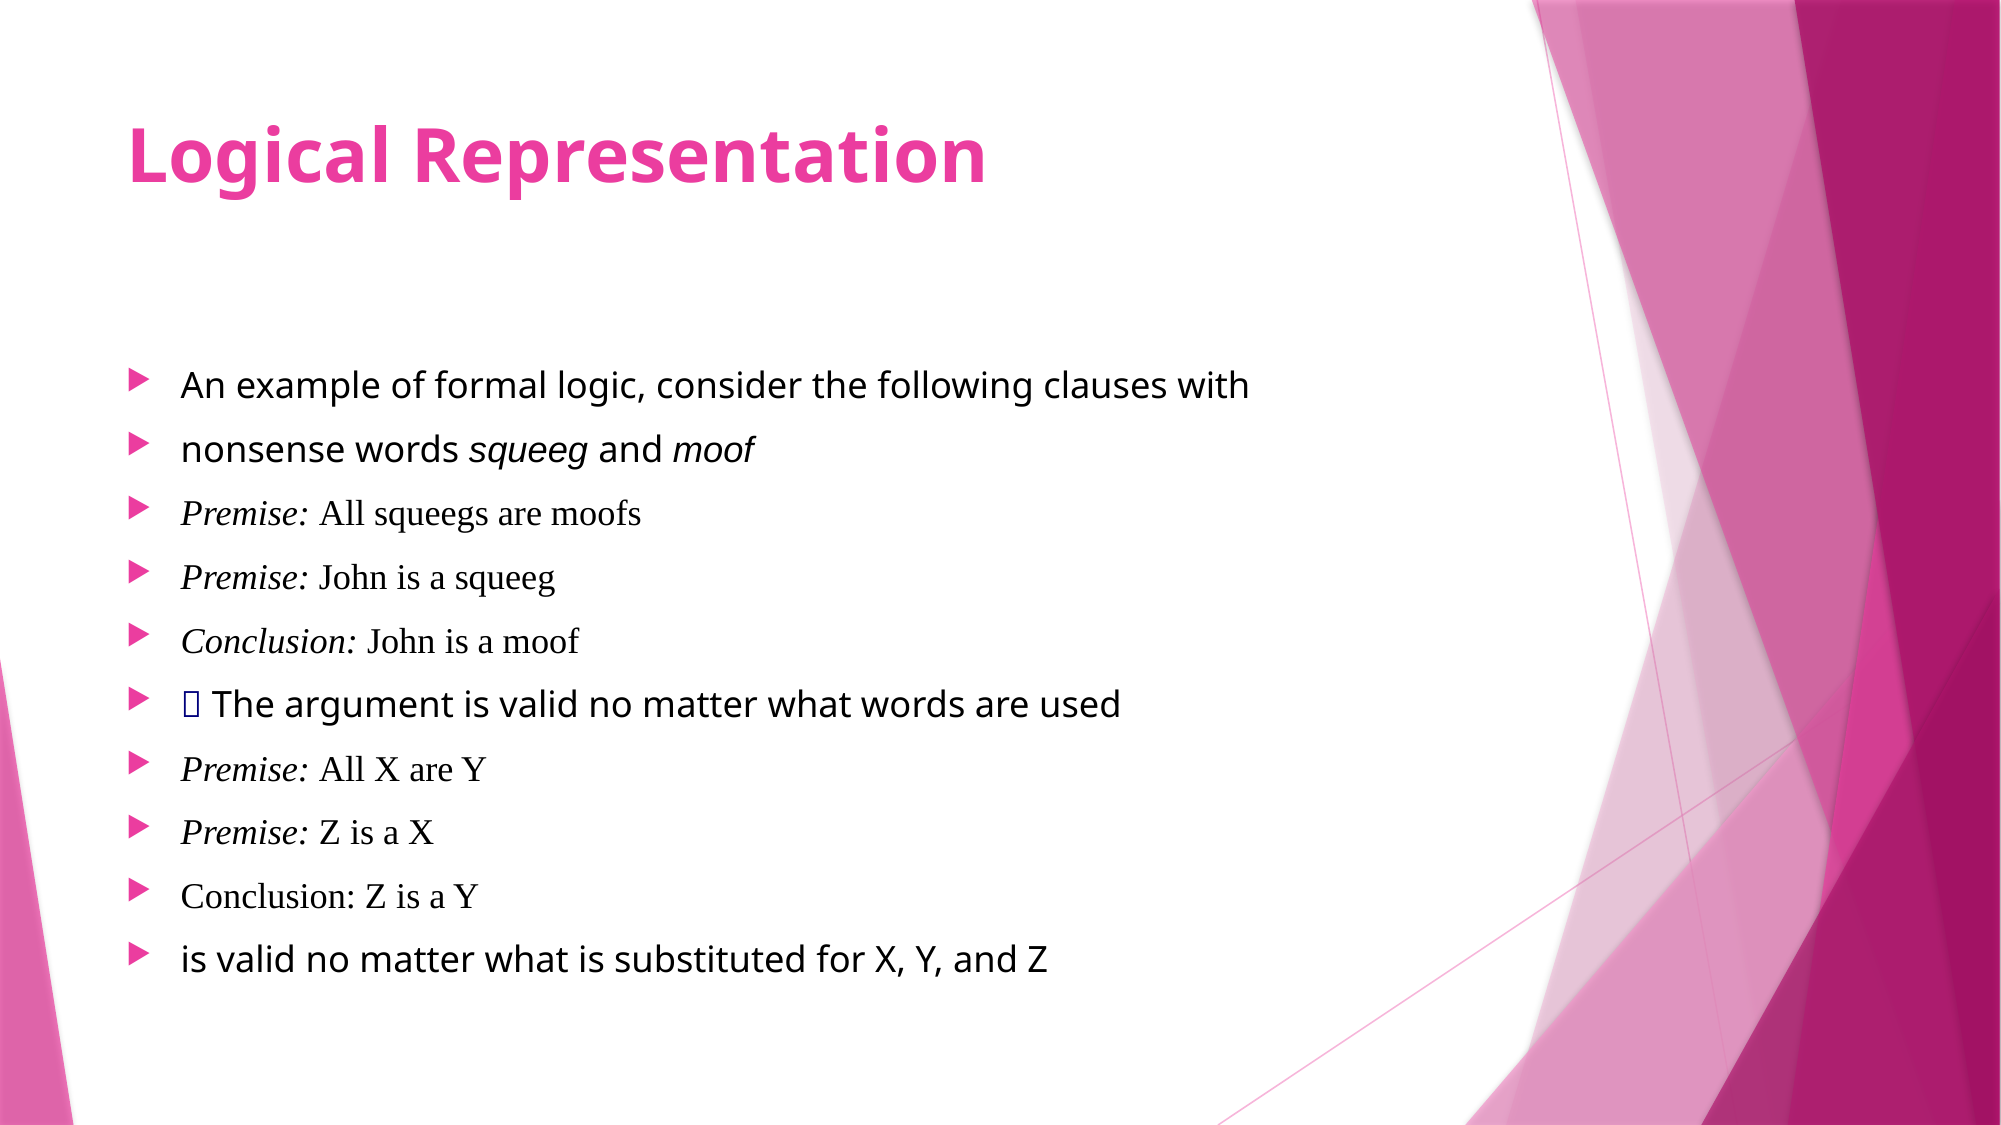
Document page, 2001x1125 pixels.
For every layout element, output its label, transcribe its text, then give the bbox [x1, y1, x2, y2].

title Logical Representation [111, 99, 1522, 317]
list An example of formal logic, consider the following clauses with nonsense words squeeg and moof Premise: All squeegs are moofs Premise: John is a squeeg Conclusion: John is a moof  The argument is valid no matter what words are used Premise: All X are Y Premise: Z is a X Conclusion: Z is a Y is valid no matter what is substituted for X, Y, and Z [111, 354, 1522, 992]
